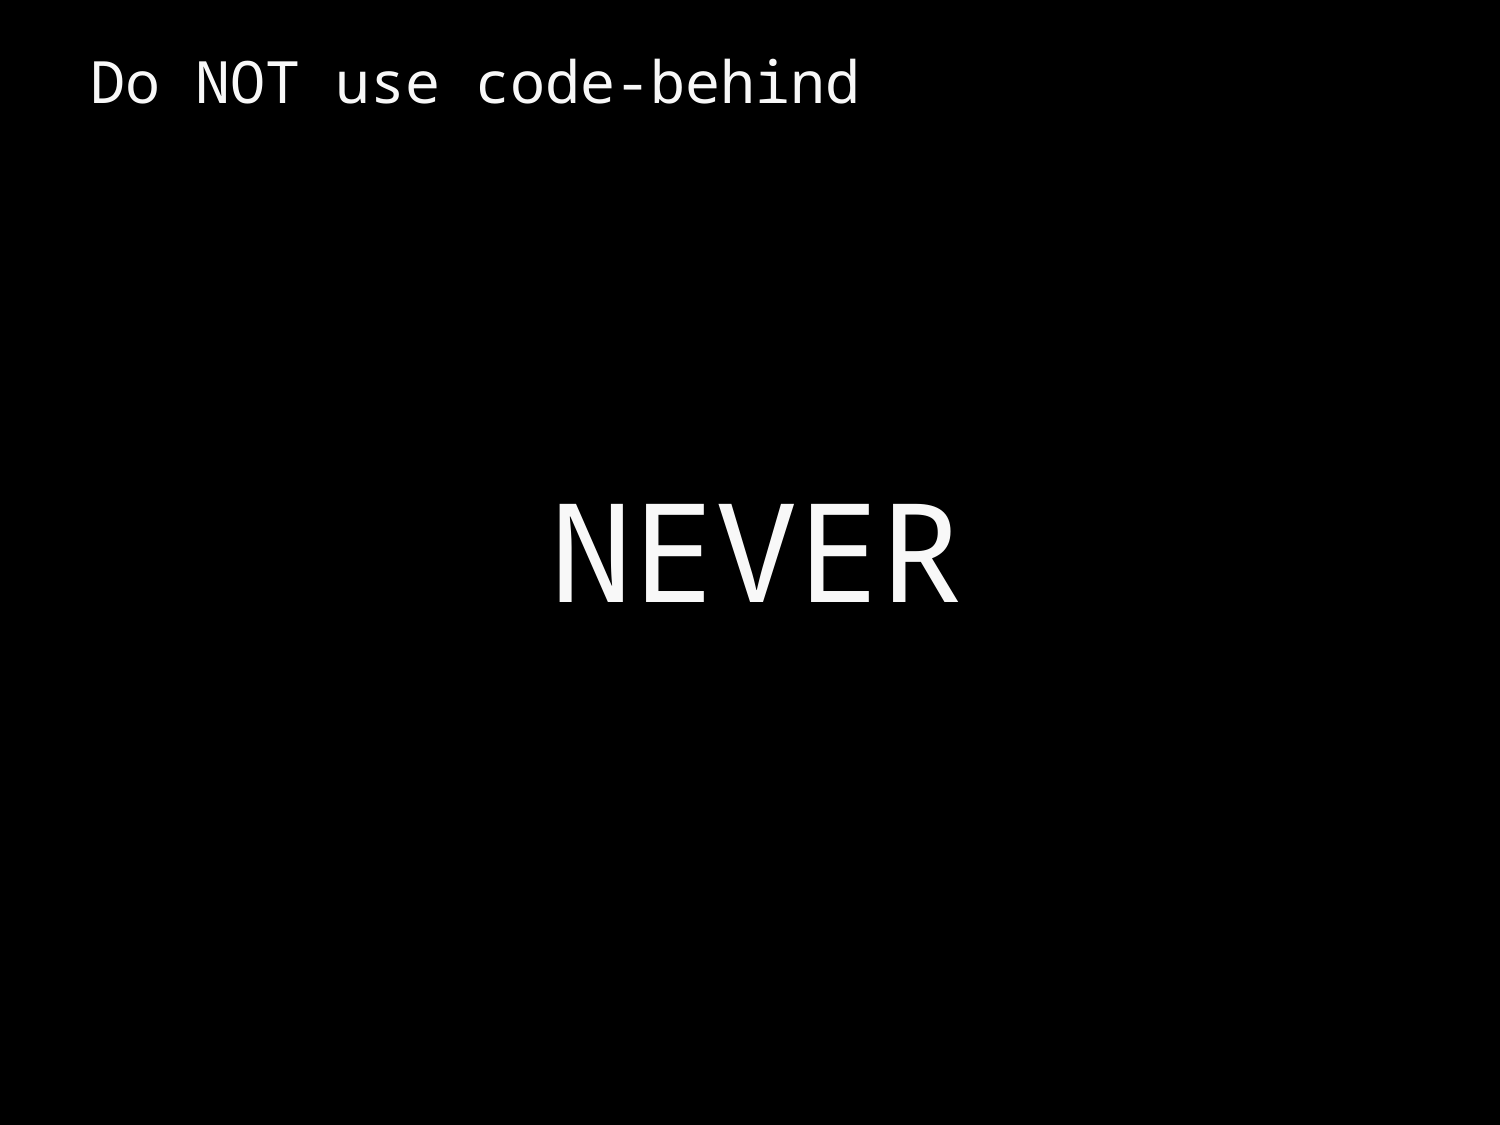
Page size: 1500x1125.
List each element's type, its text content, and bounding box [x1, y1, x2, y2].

title Do NOT use code-behind [74, 37, 1426, 123]
list NEVER [81, 456, 1433, 640]
